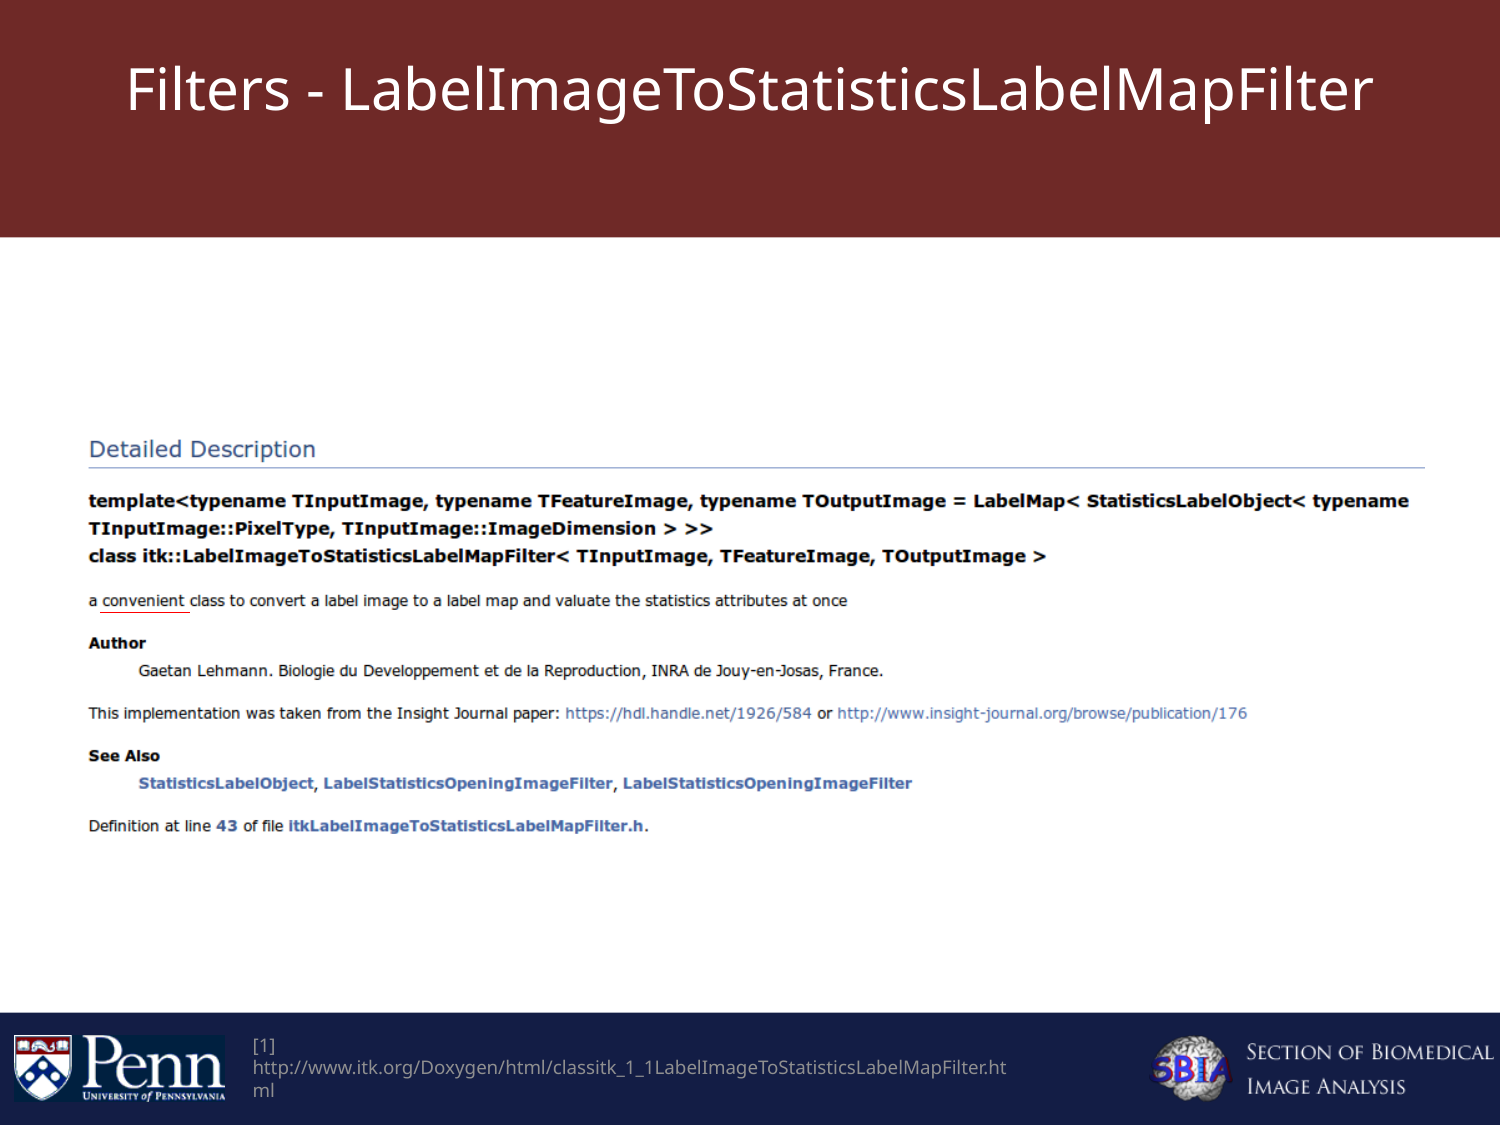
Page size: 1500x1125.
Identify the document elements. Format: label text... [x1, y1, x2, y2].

footer [1] http://www.itk.org/Doxygen/html/classitk_1_1LabelImageToStatisticsLabelMapFilter.html [237, 1037, 1038, 1098]
picture [1149, 1034, 1494, 1103]
title Filters - LabelImageToStatisticsLabelMapFilter [75, 45, 1425, 238]
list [74, 431, 1426, 844]
picture [14, 1035, 225, 1102]
